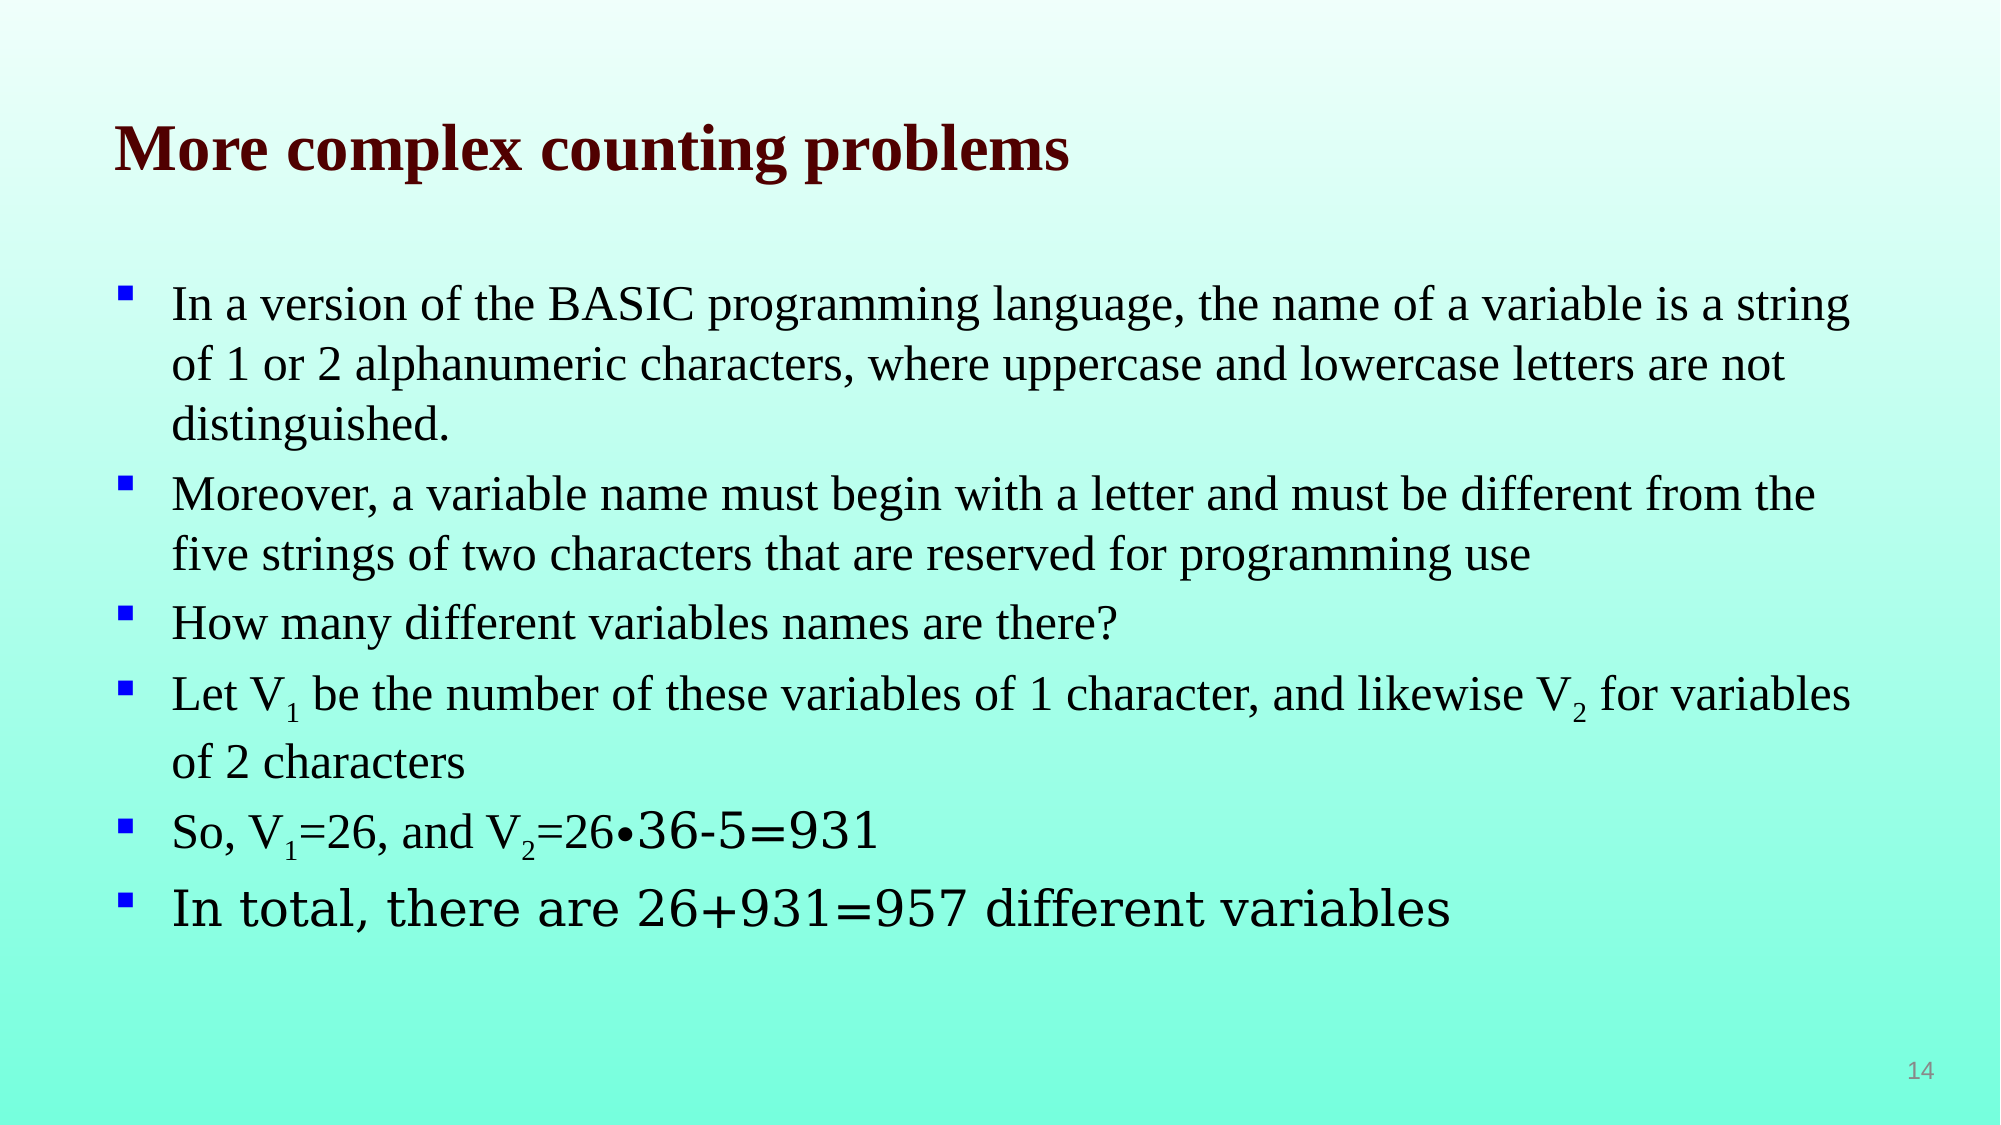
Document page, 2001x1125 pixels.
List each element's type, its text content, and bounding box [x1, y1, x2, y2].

list In a version of the BASIC programming language, the name of a variable is a string of 1 or 2 alphanumeric characters, where uppercase and lowercase letters are not distinguished. Moreover, a variable name must begin with a letter and must be different from the five strings of two characters that are reserved for programming use How many different variables names are there? Let V1 be the number of these variables of 1 character, and likewise V2 for variables of 2 characters So, V1=26, and V2=26∙36-5=931 In total, there are 26+931=957 different variables [99, 262, 1900, 1038]
slide_number 14 [1483, 1046, 1951, 1125]
title More complex counting problems [99, 50, 1900, 238]
